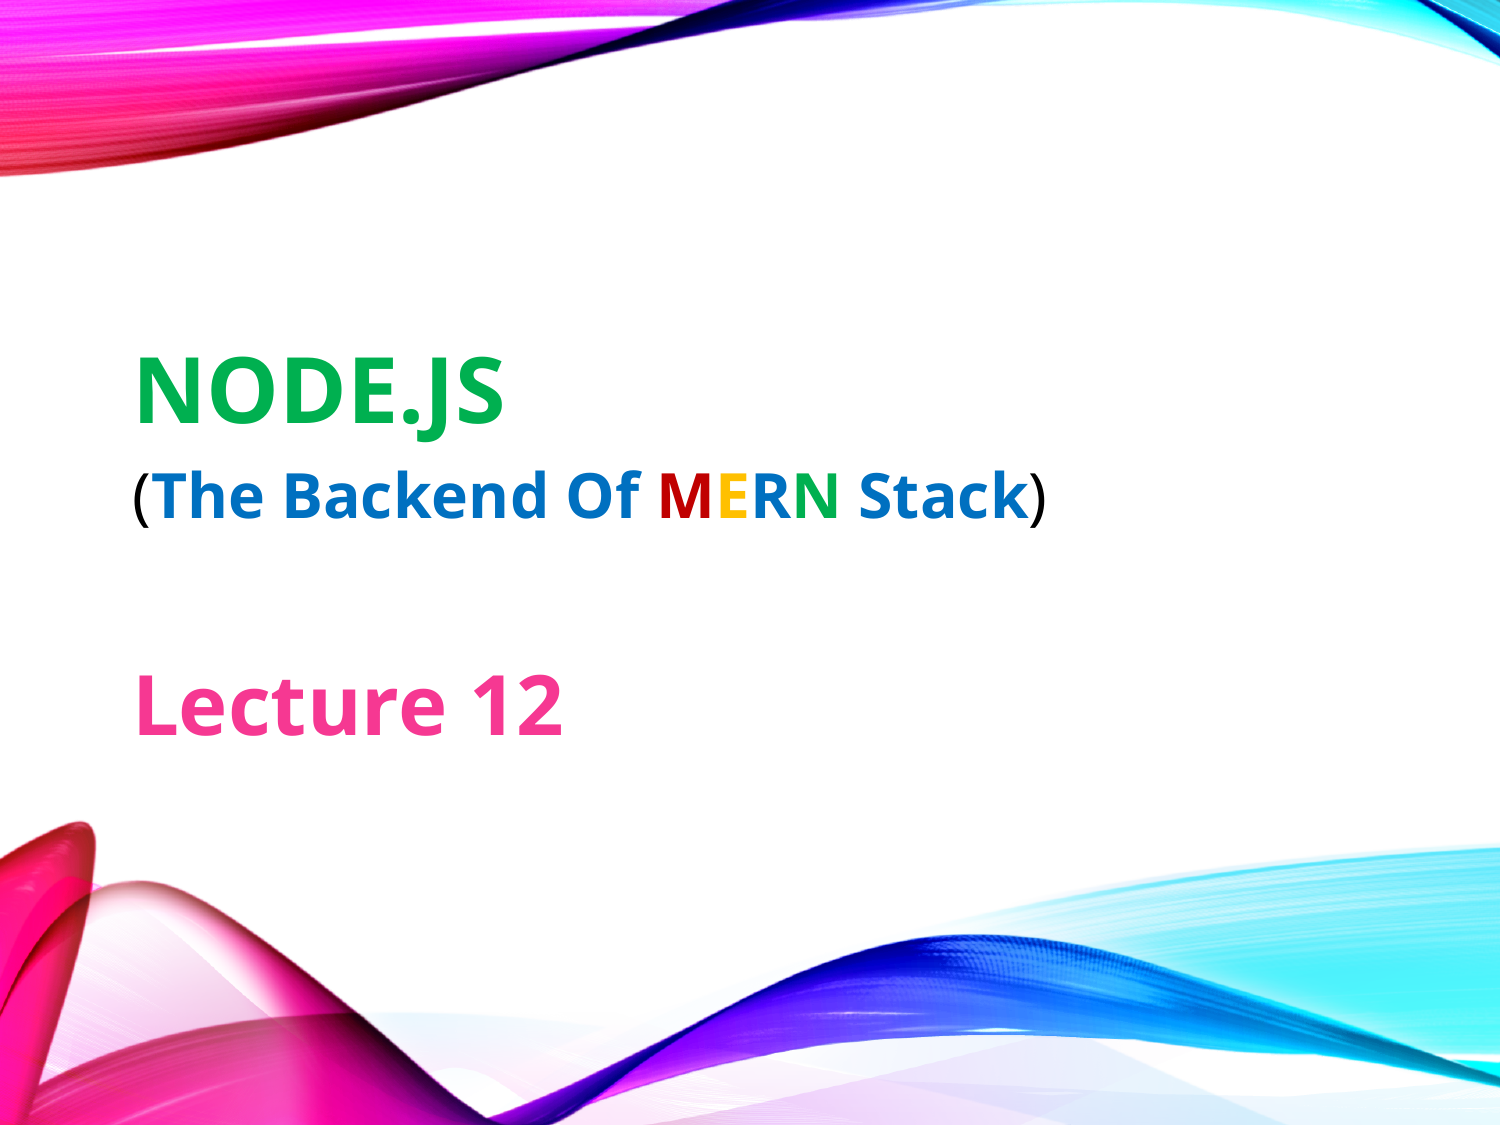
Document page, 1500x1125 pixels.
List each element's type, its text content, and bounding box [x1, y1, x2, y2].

picture [0, 819, 1500, 1125]
text_box NODE.JS (The Backend Of MERN Stack) Lecture 12 [117, 336, 1383, 788]
picture [0, 0, 1500, 178]
